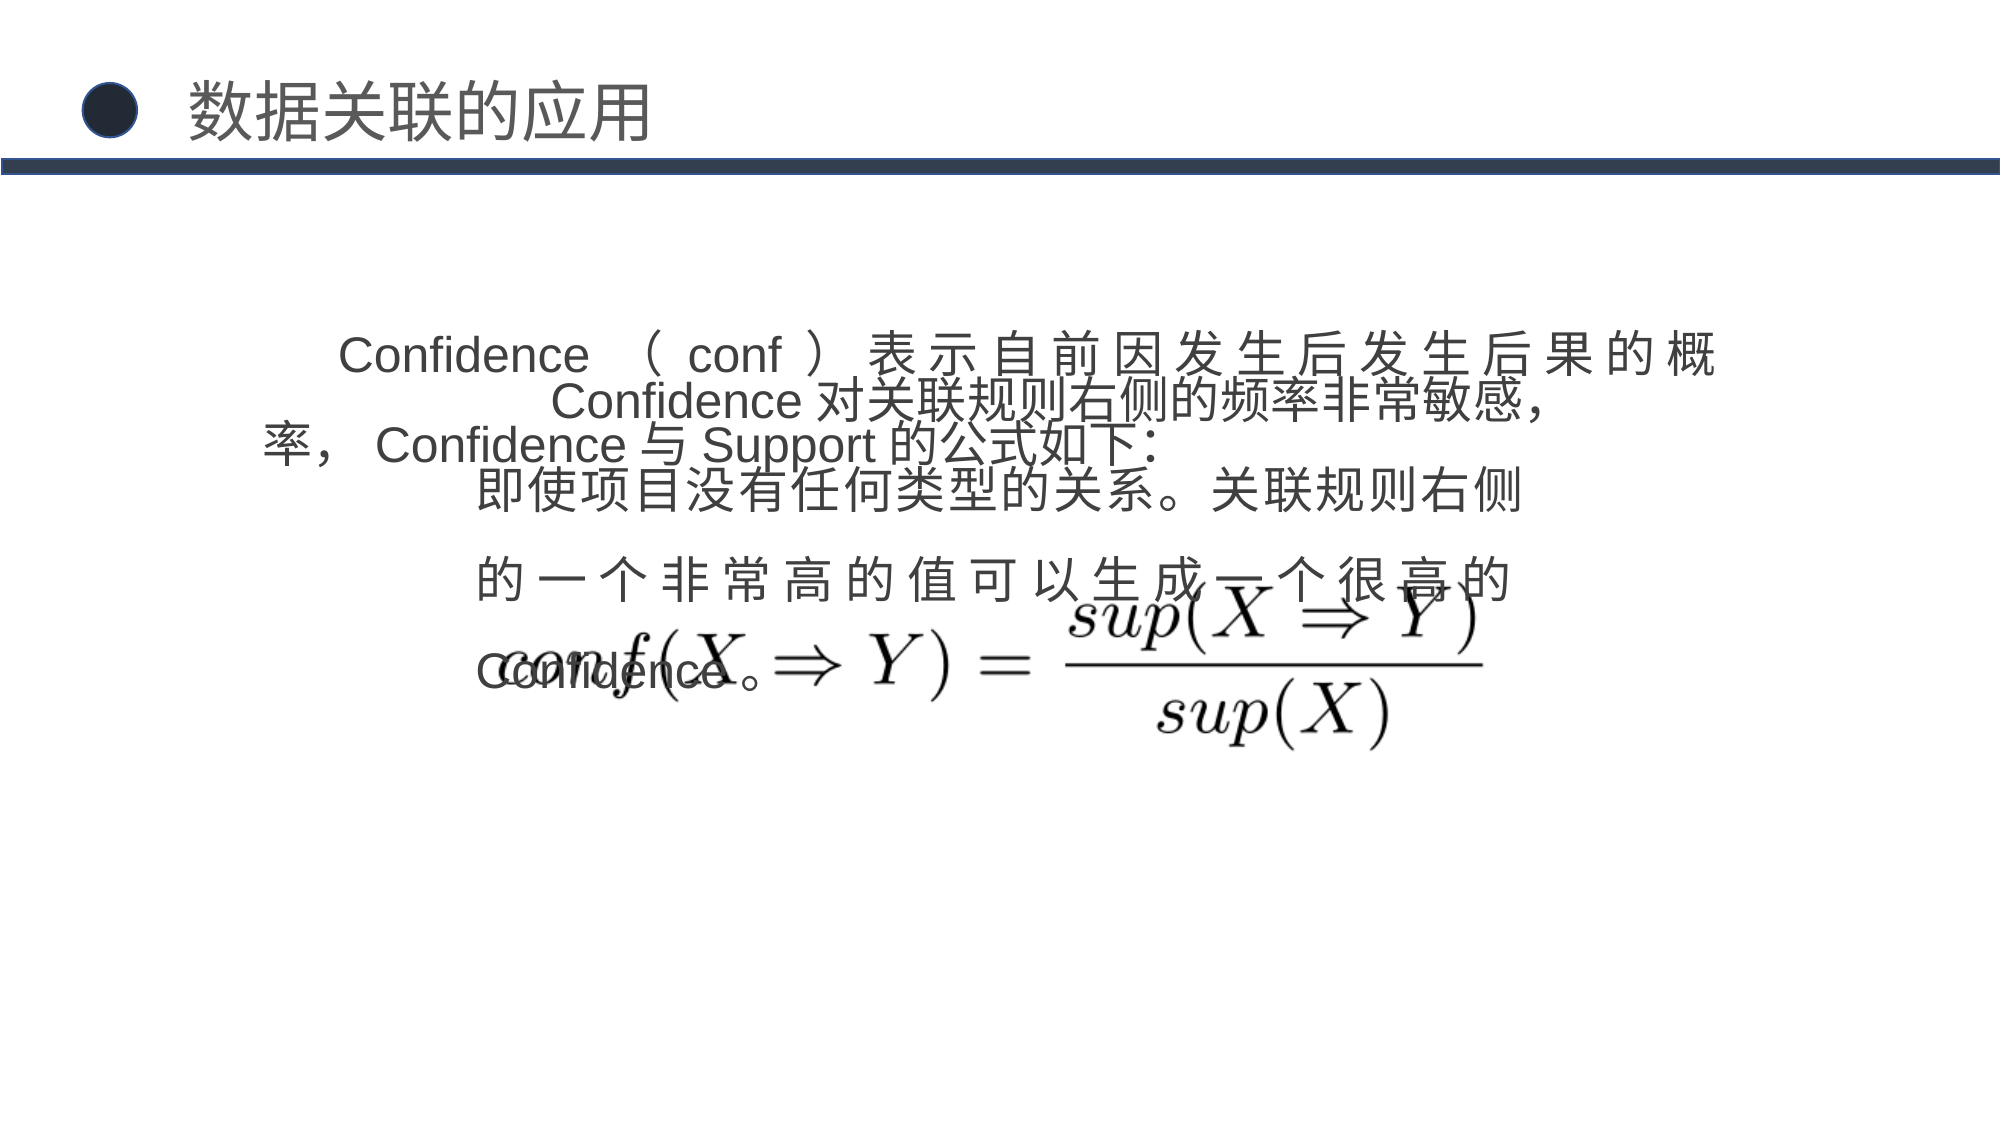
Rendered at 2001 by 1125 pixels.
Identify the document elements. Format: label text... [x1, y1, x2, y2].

text_box [1, 158, 2000, 175]
text_box [81, 81, 139, 139]
text_box 数据关联的应用 [172, 62, 670, 157]
picture [493, 513, 1507, 799]
text_box Confidence（conf）表示自前因发生后发生后果的概率，Confidence与Support的公式如下： [248, 285, 1733, 481]
text_box Confidence对关联规则右侧的频率非常敏感，即使项目没有任何类型的关系。关联规则右侧的一个非常高的值可以生成一个很高的Confidence。 [460, 331, 1539, 707]
